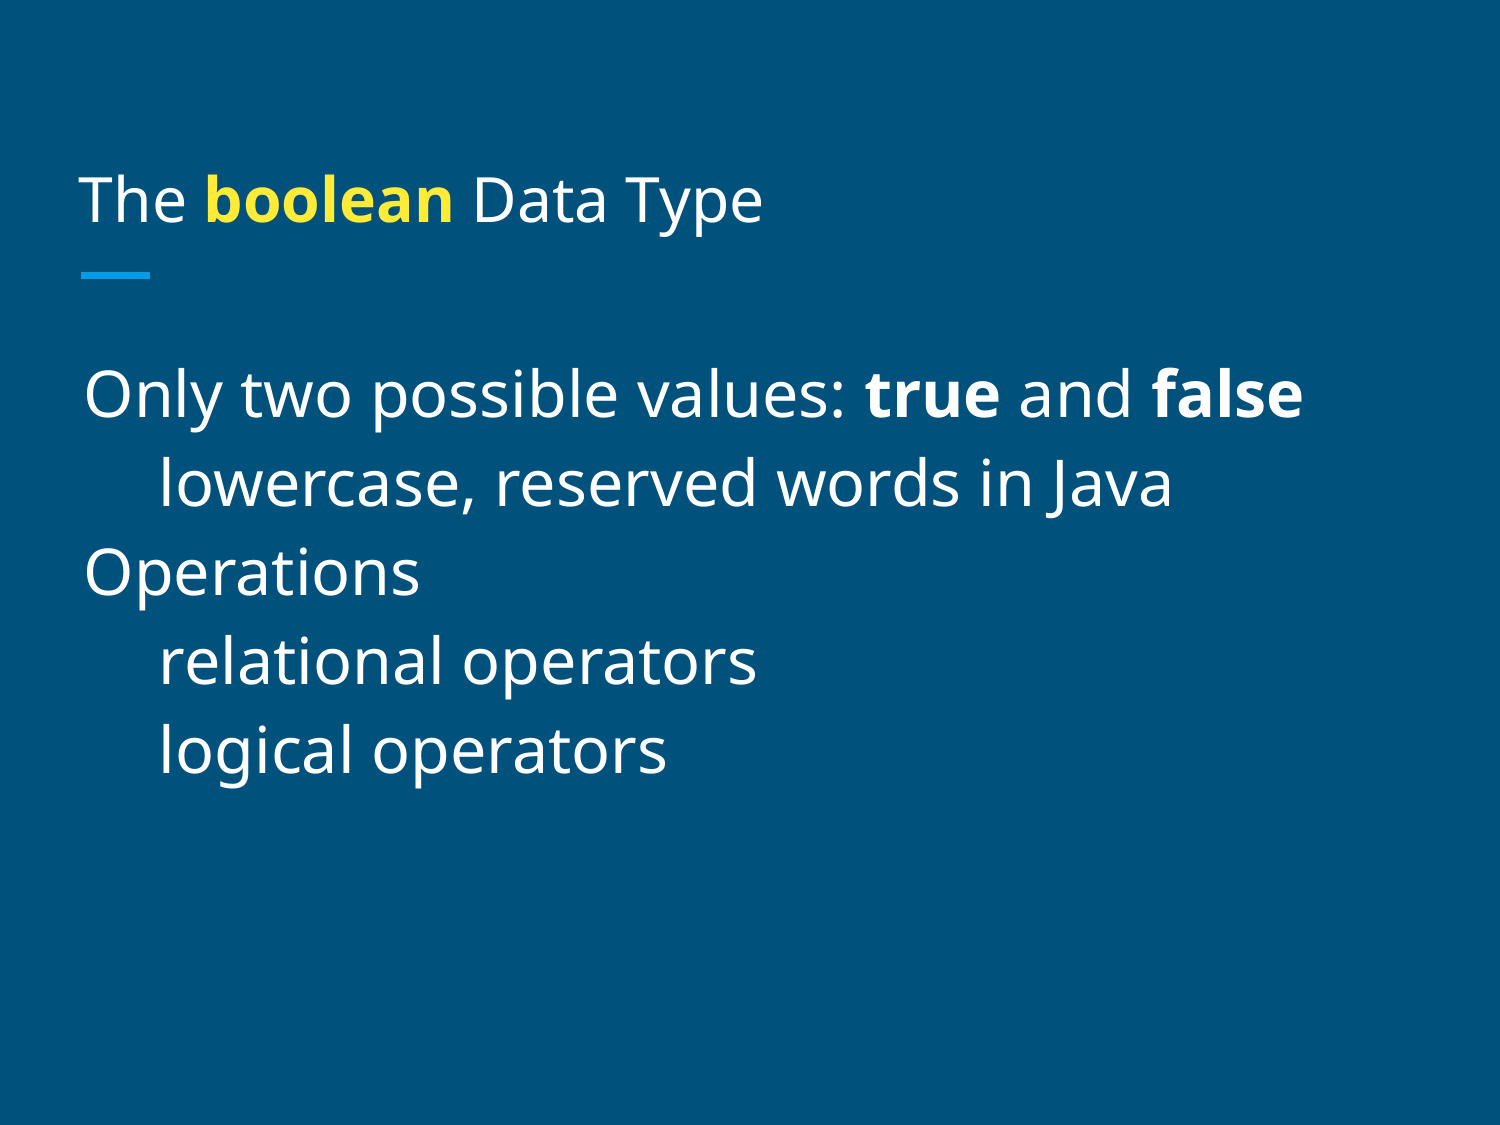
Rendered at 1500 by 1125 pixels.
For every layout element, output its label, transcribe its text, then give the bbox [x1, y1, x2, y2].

list Only two possible values: true and false lowercase, reserved words in Java Operations relational operators logical operators [63, 325, 1437, 1100]
title The boolean Data Type [63, 100, 1437, 251]
